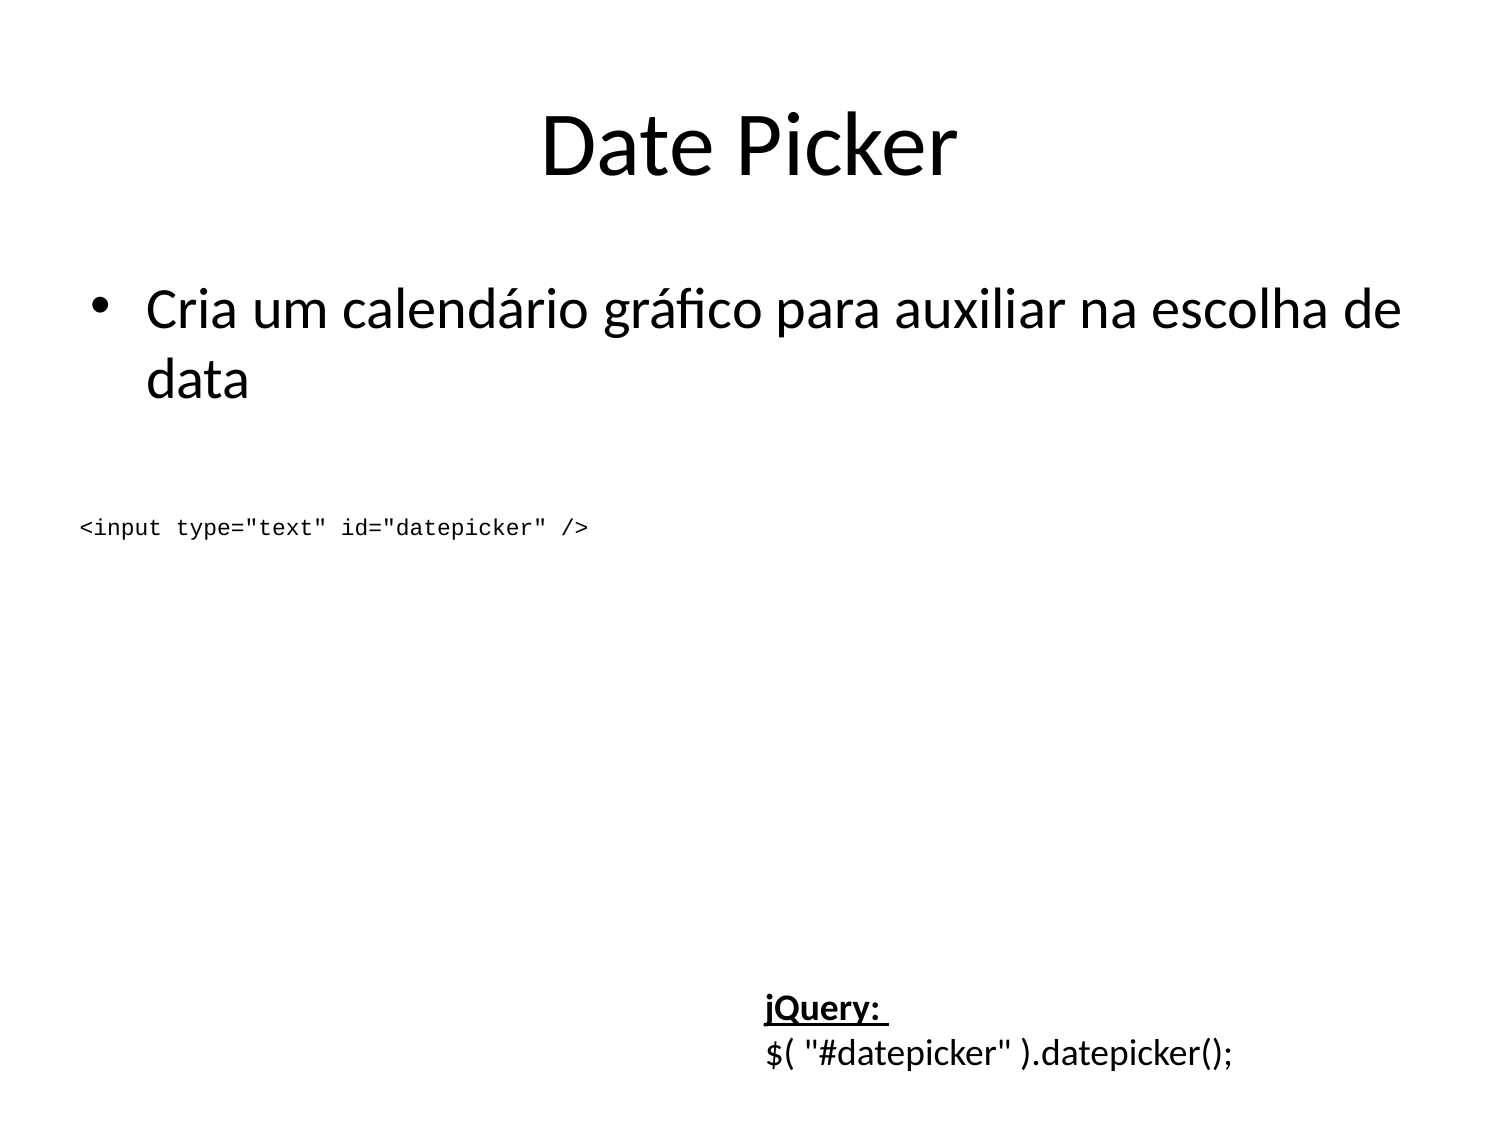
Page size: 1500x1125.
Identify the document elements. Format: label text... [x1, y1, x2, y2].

list Cria um calendário gráfico para auxiliar na escolha de data [75, 262, 1425, 1005]
text_box <input type="text" id="datepicker" /> [64, 477, 1341, 548]
title Date Picker [75, 45, 1425, 233]
text_box jQuery: $( "#datepicker" ).datepicker(); [750, 975, 1500, 1081]
